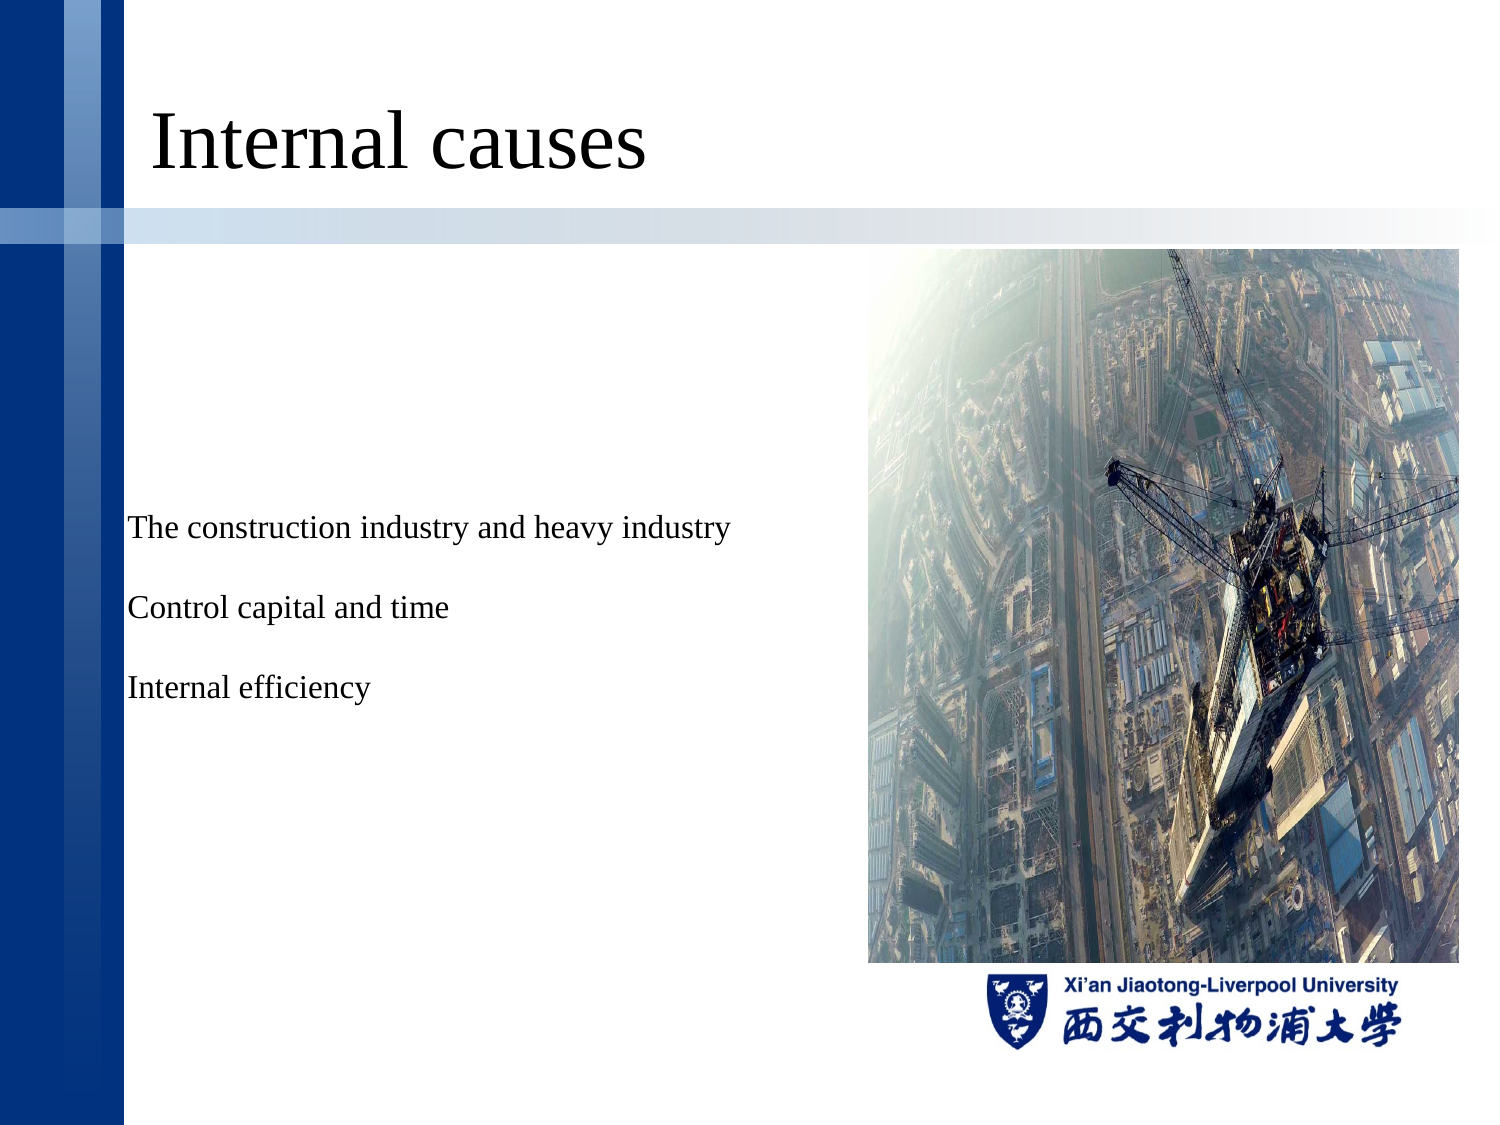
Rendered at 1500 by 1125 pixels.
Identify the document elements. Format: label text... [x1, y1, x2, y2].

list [867, 249, 1459, 963]
title Internal causes [135, 42, 1459, 193]
picture [974, 964, 1411, 1058]
text_box The construction industry and heavy industry Control capital and time Internal efficiency [112, 497, 775, 712]
